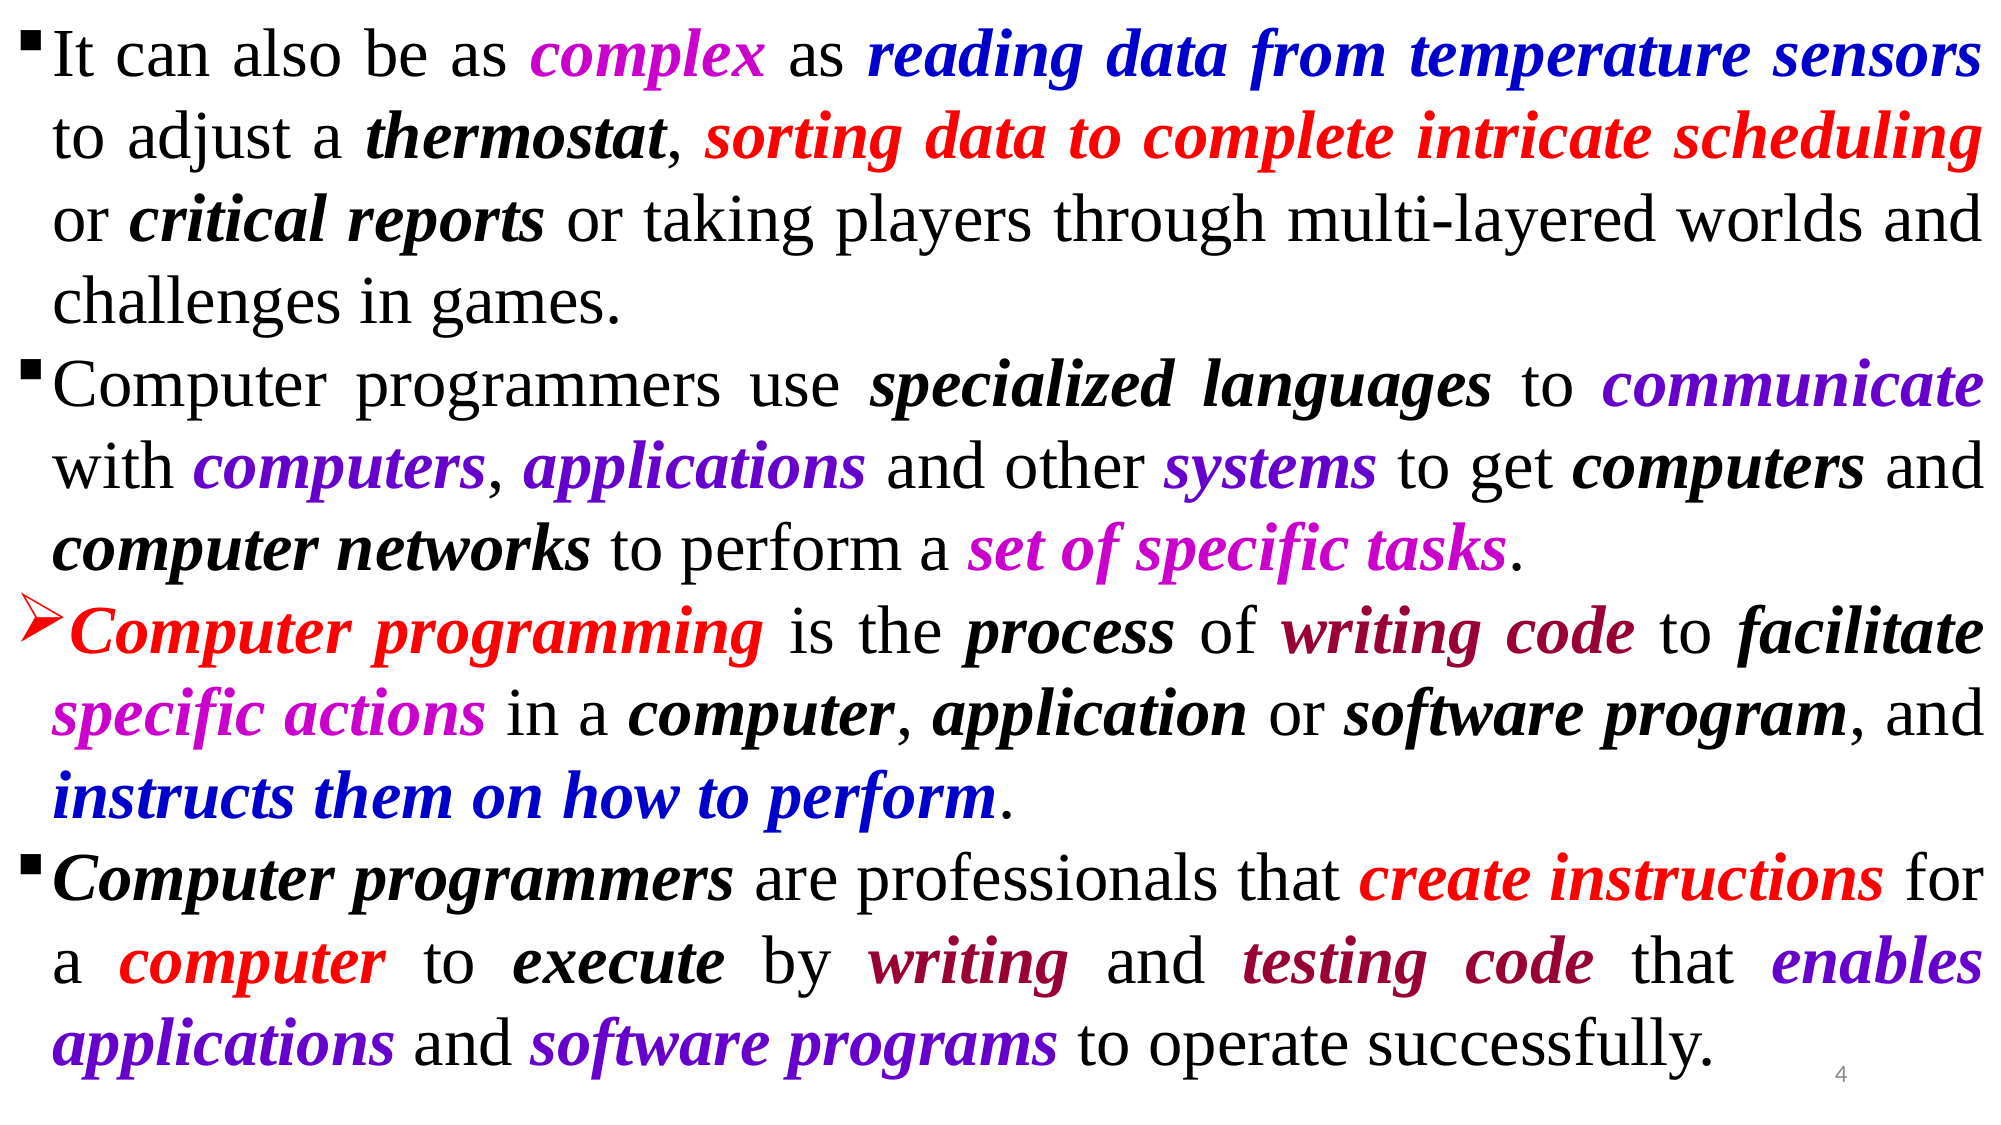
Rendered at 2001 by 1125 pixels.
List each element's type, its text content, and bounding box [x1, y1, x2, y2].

list It can also be as complex as reading data from temperature sensors to adjust a thermostat, sorting data to complete intricate scheduling or critical reports or taking players through multi-layered worlds and challenges in games. Computer programmers use specialized languages to communicate with computers, applications and other systems to get computers and computer networks to perform a set of specific tasks. Computer programming is the process of writing code to facilitate specific actions in a computer, application or software program, and instructs them on how to perform. Computer programmers are professionals that create instructions for a computer to execute by writing and testing code that enables applications and software programs to operate successfully. [0, 0, 2000, 1125]
slide_number 4 [1412, 1042, 1863, 1103]
